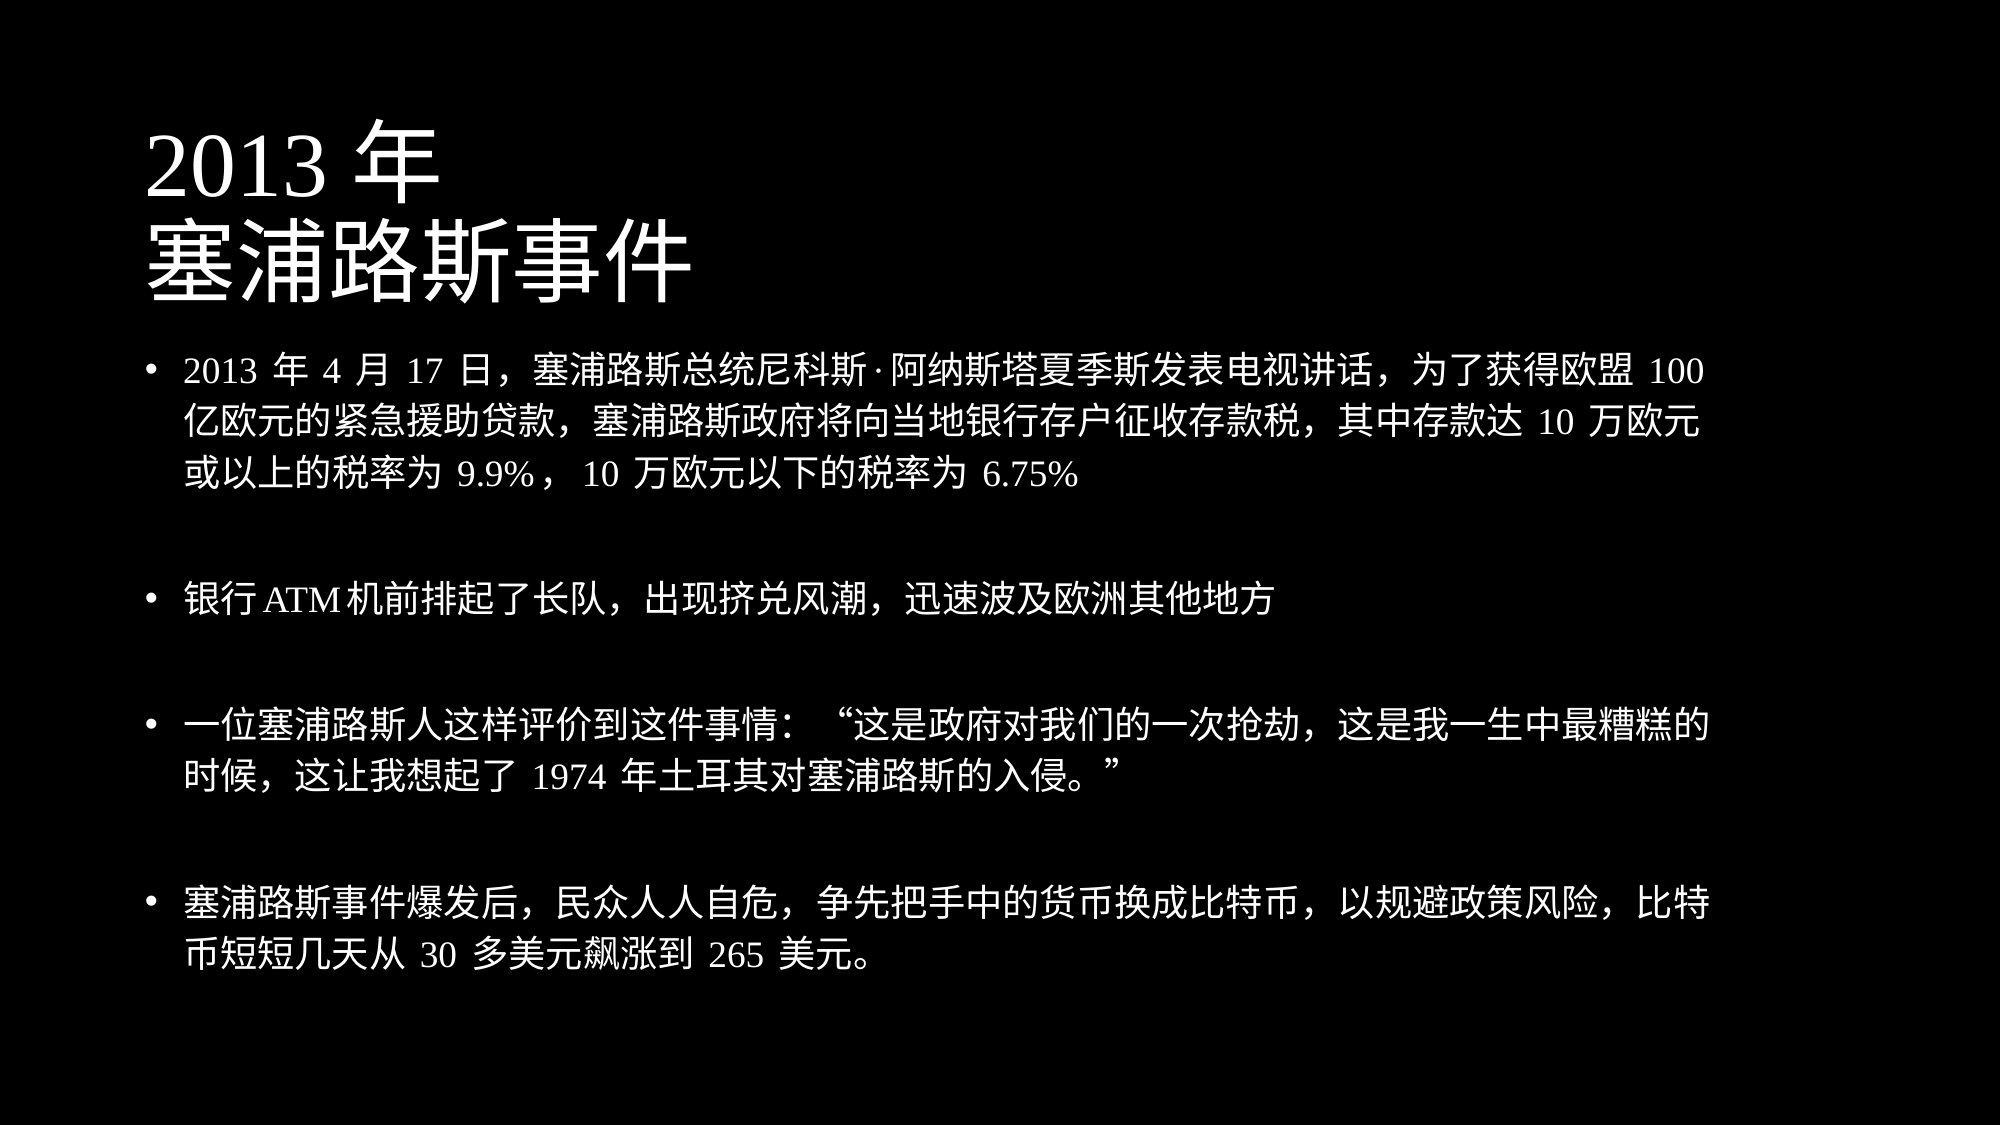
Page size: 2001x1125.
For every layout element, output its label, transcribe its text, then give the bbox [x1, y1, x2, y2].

list 2013 年 4 月 17 日，塞浦路斯总统尼科斯·阿纳斯塔夏季斯发表电视讲话，为了获得欧盟 100 亿欧元的紧急援助贷款，塞浦路斯政府将向当地银行存户征收存款税，其中存款达 10 万欧元或以上的税率为 9.9%，10 万欧元以下的税率为 6.75% 银行ATM机前排起了长队，出现挤兑风潮，迅速波及欧洲其他地方 一位塞浦路斯人这样评价到这件事情：“这是政府对我们的一次抢劫，这是我一生中最糟糕的时候，这让我想起了 1974 年土耳其对塞浦路斯的入侵。” 塞浦路斯事件爆发后，民众人人自危，争先把手中的货币换成比特币，以规避政策风险，比特币短短几天从 30 多美元飙涨到 265 美元。 [129, 331, 1737, 987]
title 2013年 塞浦路斯事件 [129, 107, 1519, 325]
